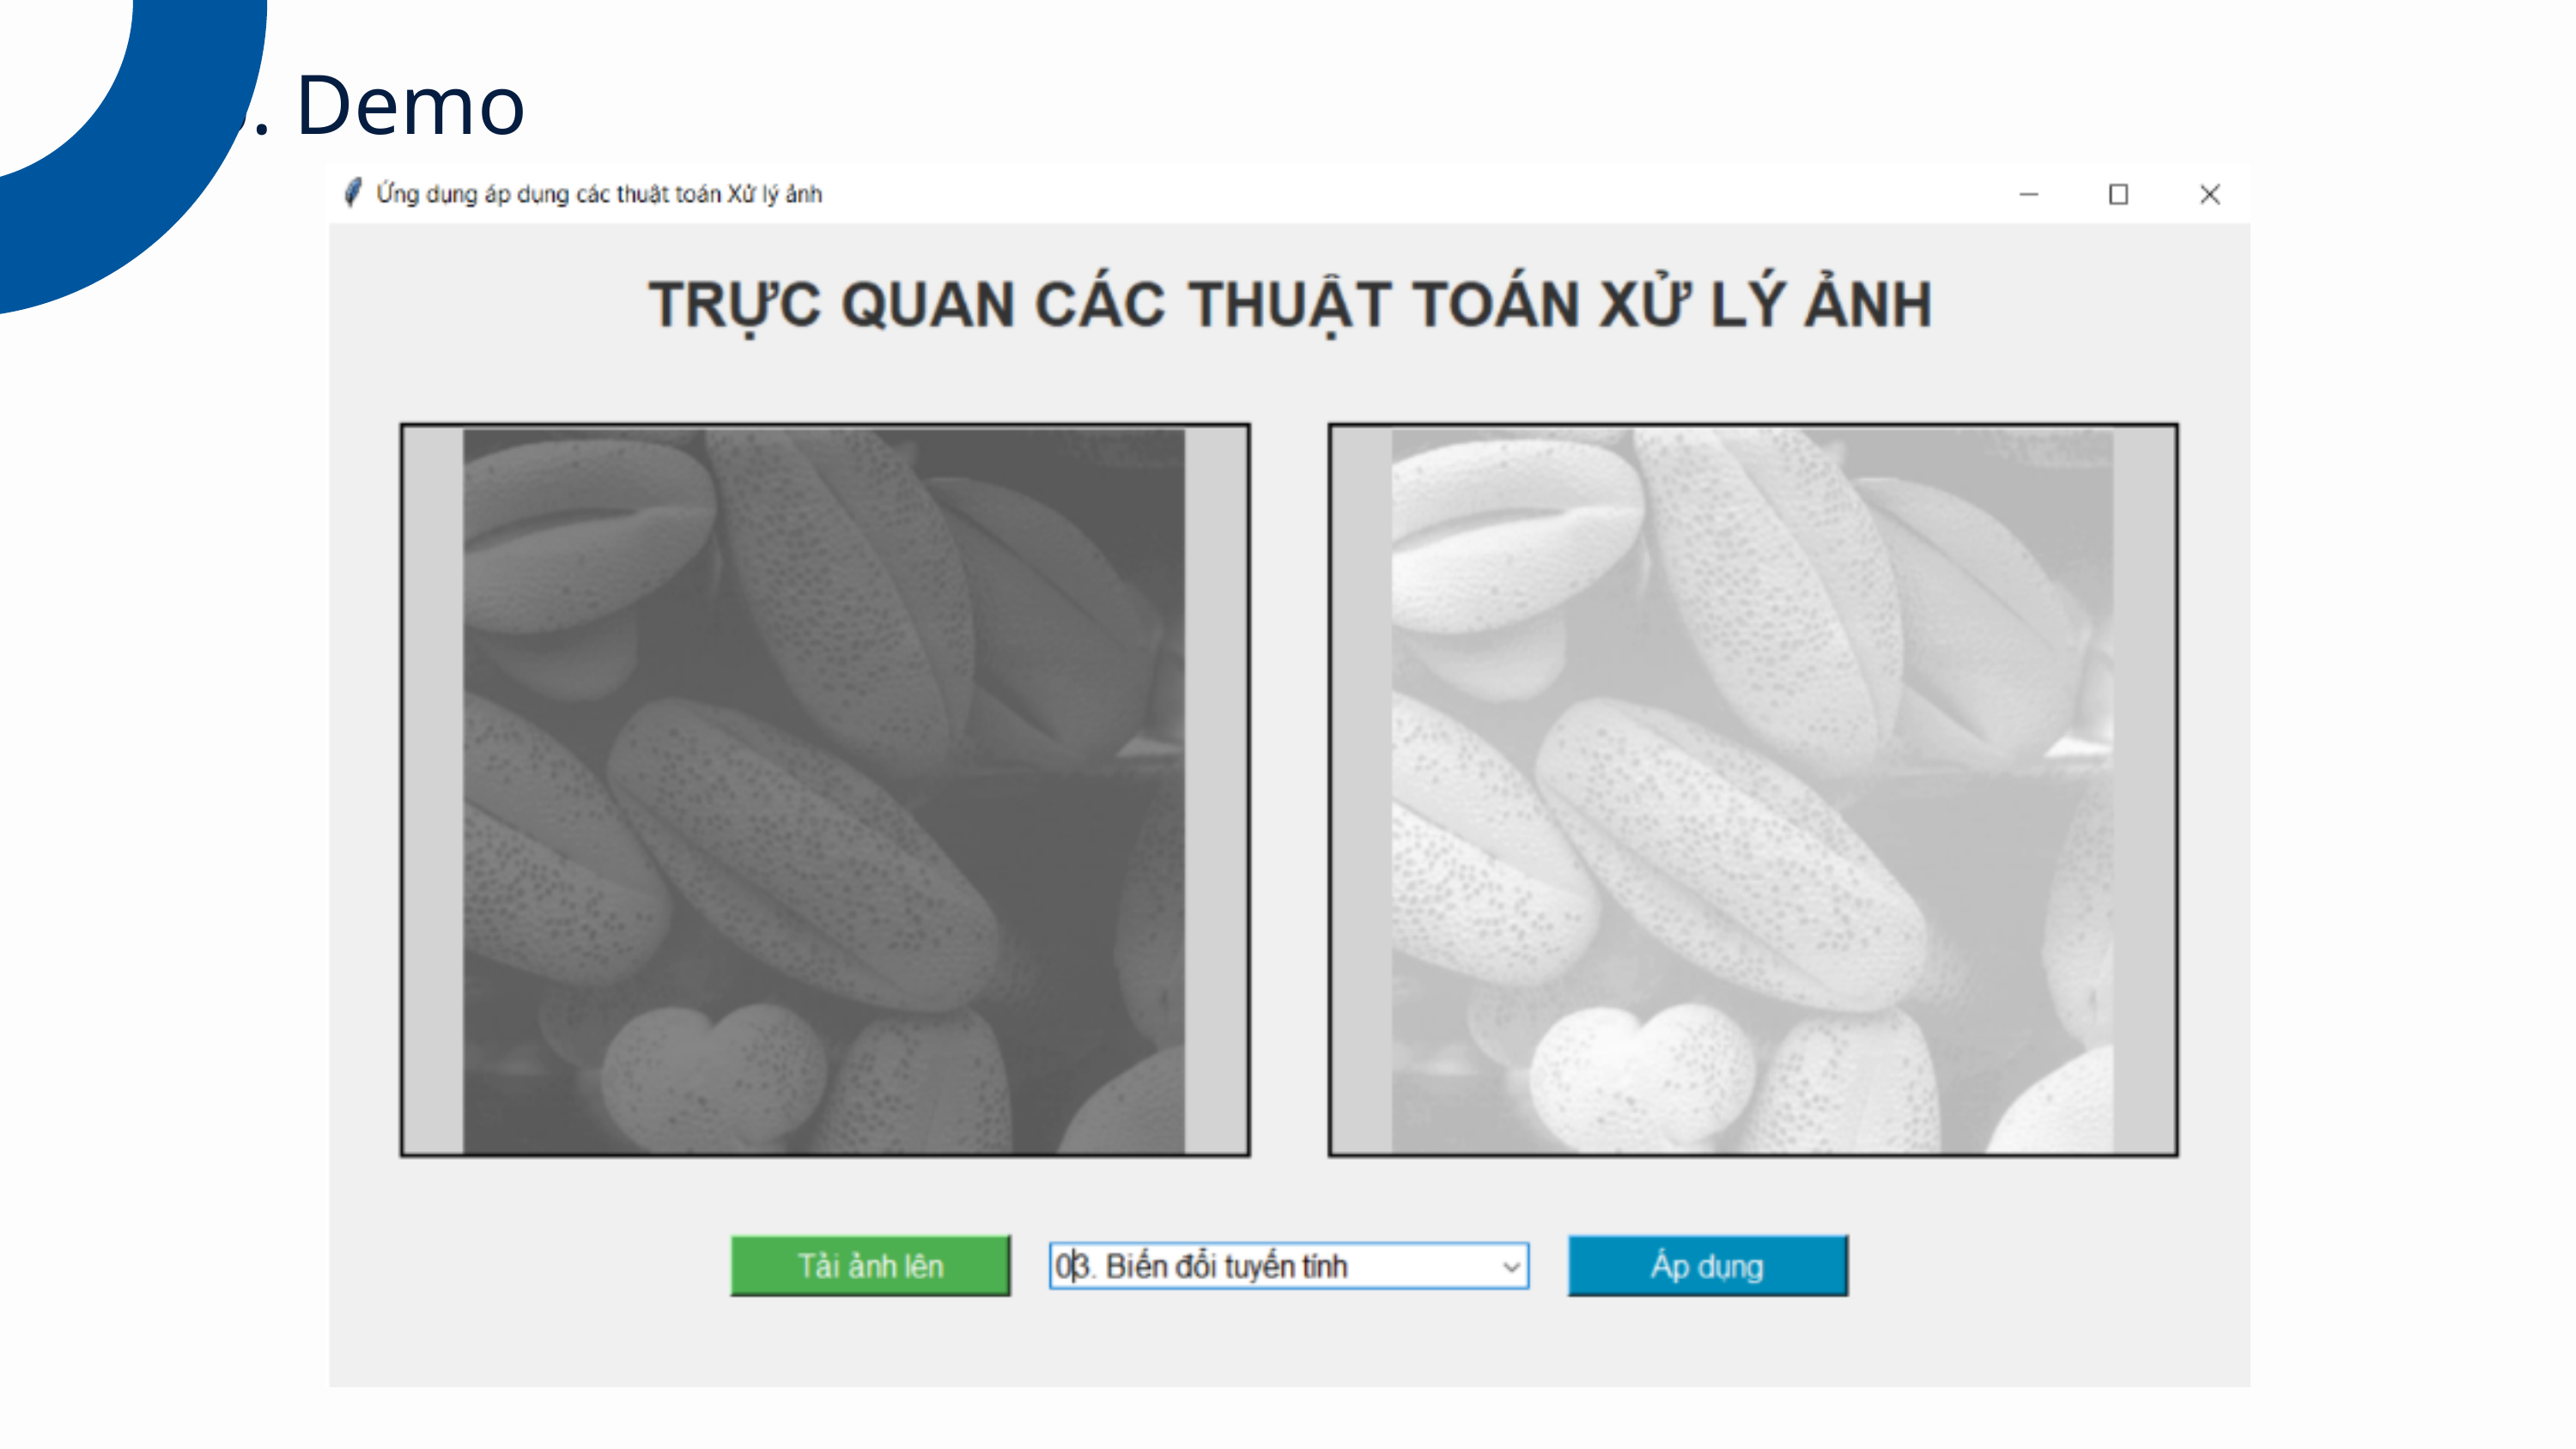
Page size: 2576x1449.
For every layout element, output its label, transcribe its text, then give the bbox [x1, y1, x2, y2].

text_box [0, 0, 201, 252]
text_box b. Demo [230, 34, 1684, 151]
text_box [325, 164, 2251, 1387]
